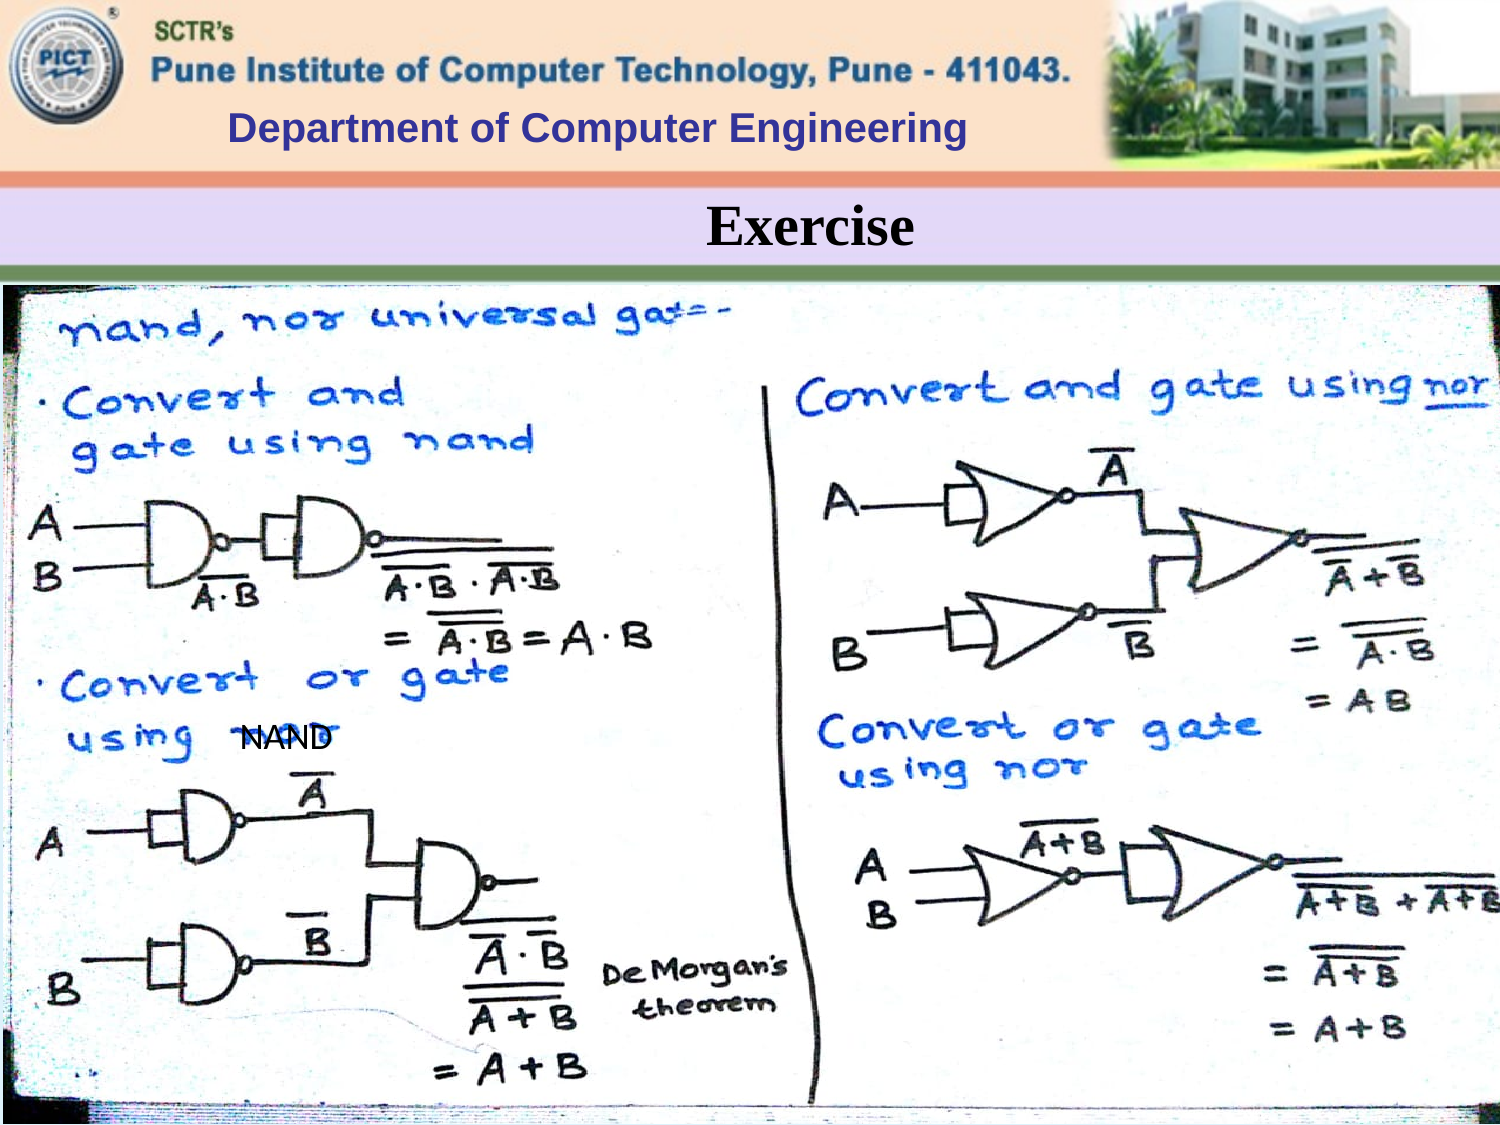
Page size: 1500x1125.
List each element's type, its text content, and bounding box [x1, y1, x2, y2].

title Exercise [587, 187, 1034, 259]
text_box Department of Computer Engineering [225, 98, 972, 151]
picture [0, 0, 1500, 1125]
